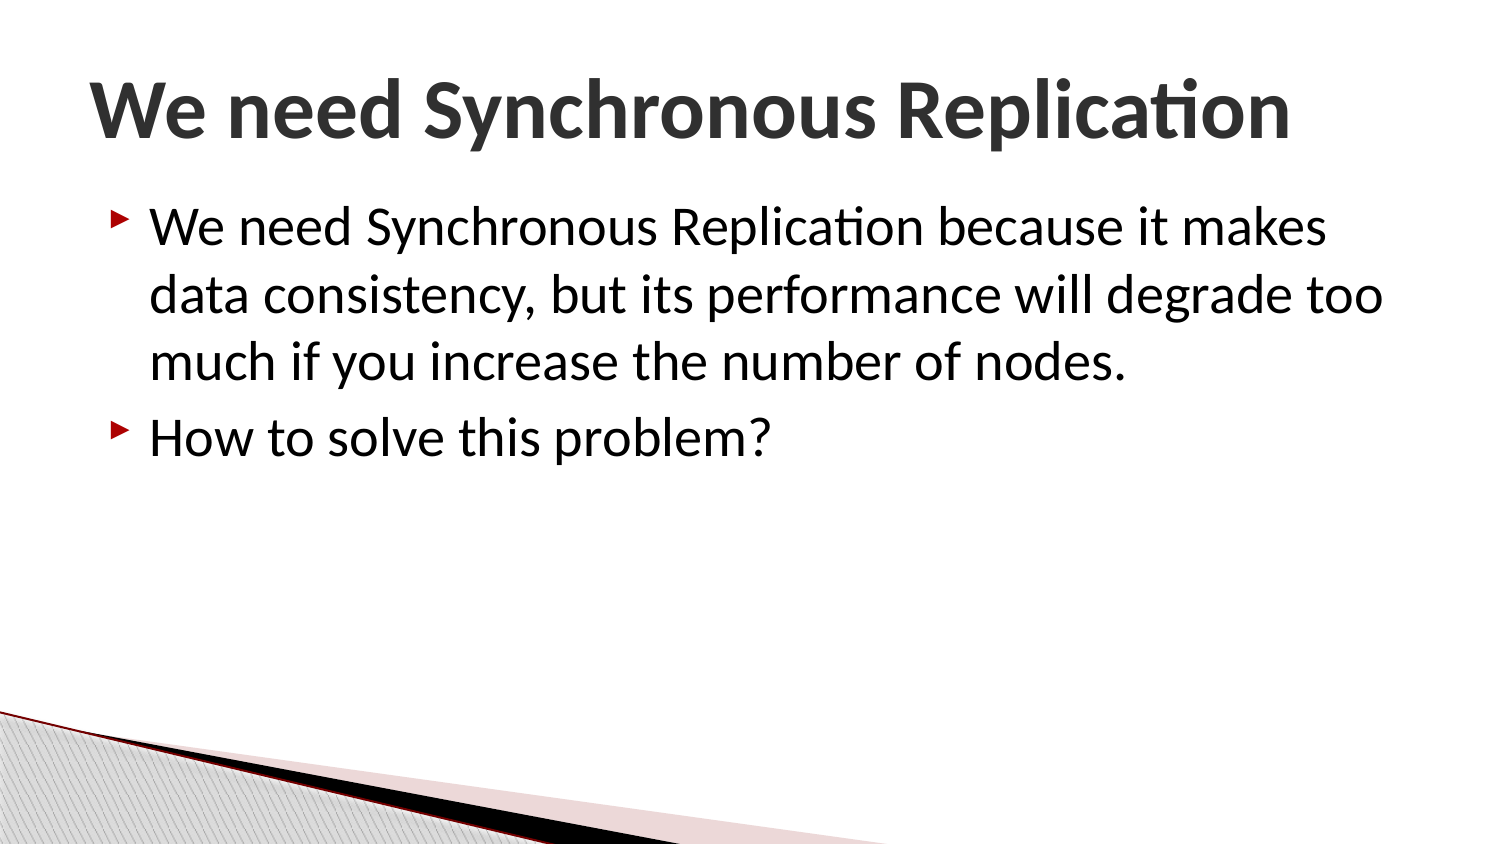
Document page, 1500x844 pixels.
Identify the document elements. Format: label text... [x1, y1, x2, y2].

title We need Synchronous Replication [75, 33, 1425, 175]
list We need Synchronous Replication because it makes data consistency, but its performance will degrade too much if you increase the number of nodes. How to solve this problem? [75, 182, 1425, 740]
